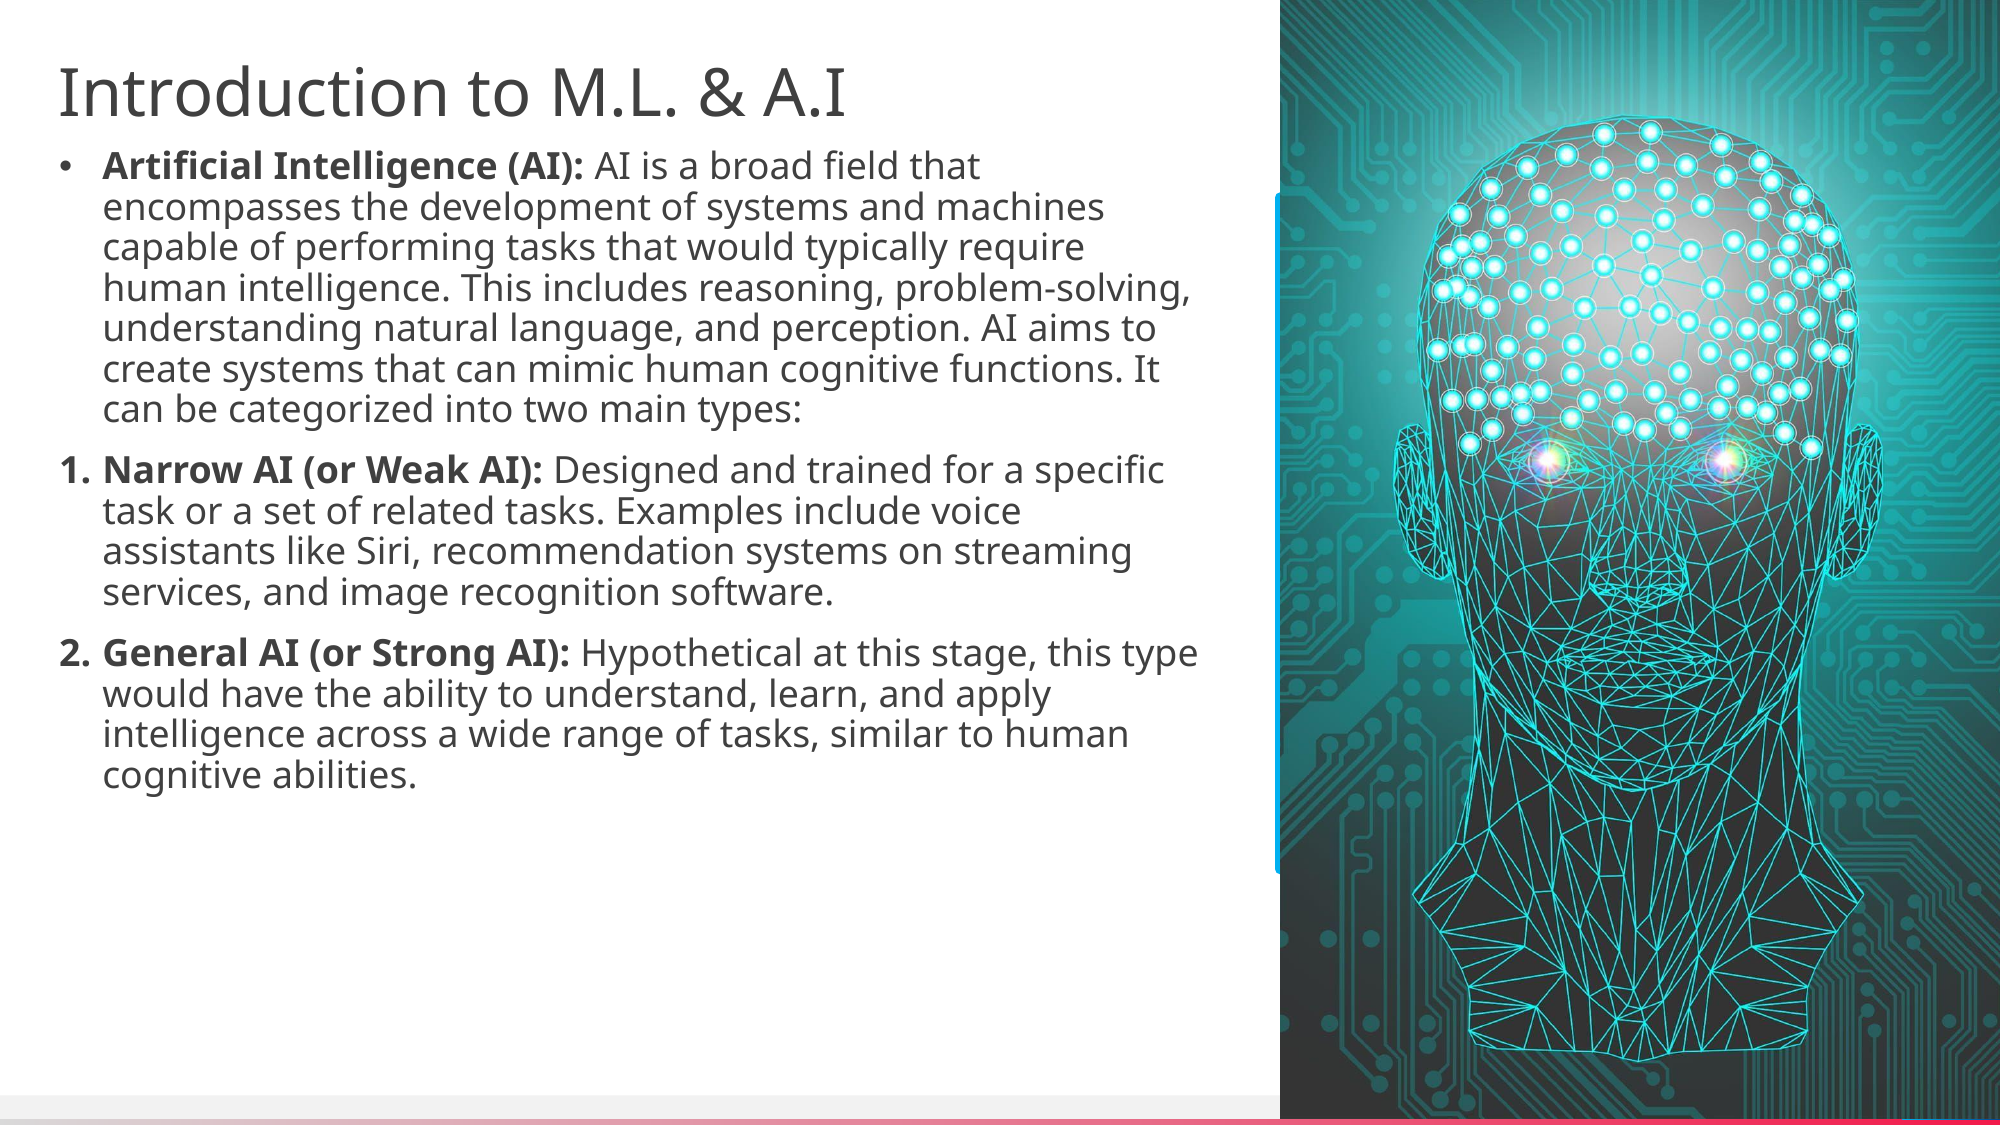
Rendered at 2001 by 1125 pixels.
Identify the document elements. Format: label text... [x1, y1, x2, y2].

title Introduction to M.L. & A.I [59, 59, 1207, 147]
list Artificial Intelligence (AI): AI is a broad field that encompasses the development of systems and machines capable of performing tasks that would typically require human intelligence. This includes reasoning, problem-solving, understanding natural language, and perception. AI aims to create systems that can mimic human cognitive functions. It can be categorized into two main types: Narrow AI (or Weak AI): Designed and trained for a specific task or a set of related tasks. Examples include voice assistants like Siri, recommendation systems on streaming services, and image recognition software. General AI (or Strong AI): Hypothetical at this stage, this type would have the ability to understand, learn, and apply intelligence across a wide range of tasks, similar to human cognitive abilities. [59, 147, 1207, 1004]
picture [1280, 0, 2000, 1120]
